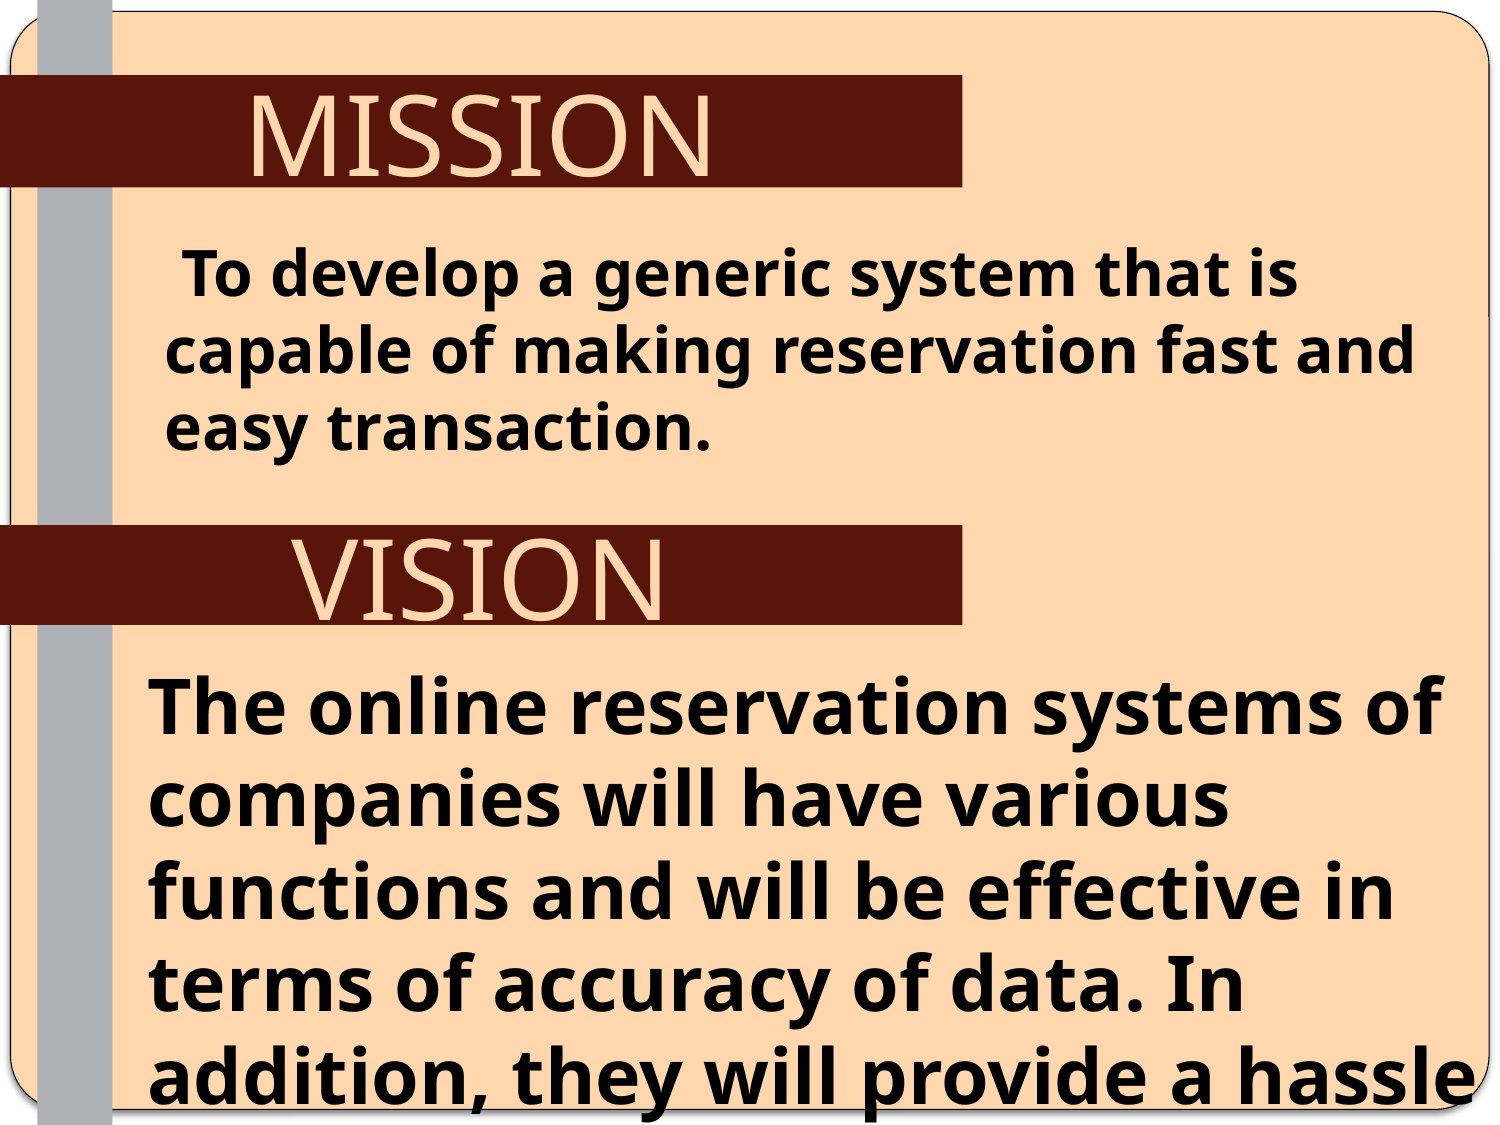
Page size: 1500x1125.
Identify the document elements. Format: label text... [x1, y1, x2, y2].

text_box [36, 626, 113, 1125]
text_box [112, 1013, 1500, 1063]
text_box The online reservation systems of companies will have various functions and will be effective in terms of accuracy of data. In addition, they will provide a hassle free transaction for customers. [87, 649, 1500, 1013]
text_box VISION [0, 524, 963, 626]
text_box [36, 188, 113, 524]
text_box [36, 0, 113, 74]
text_box MISSION [0, 74, 963, 188]
list To develop a generic system that is capable of making reservation fast and easy transaction. [113, 224, 1500, 475]
